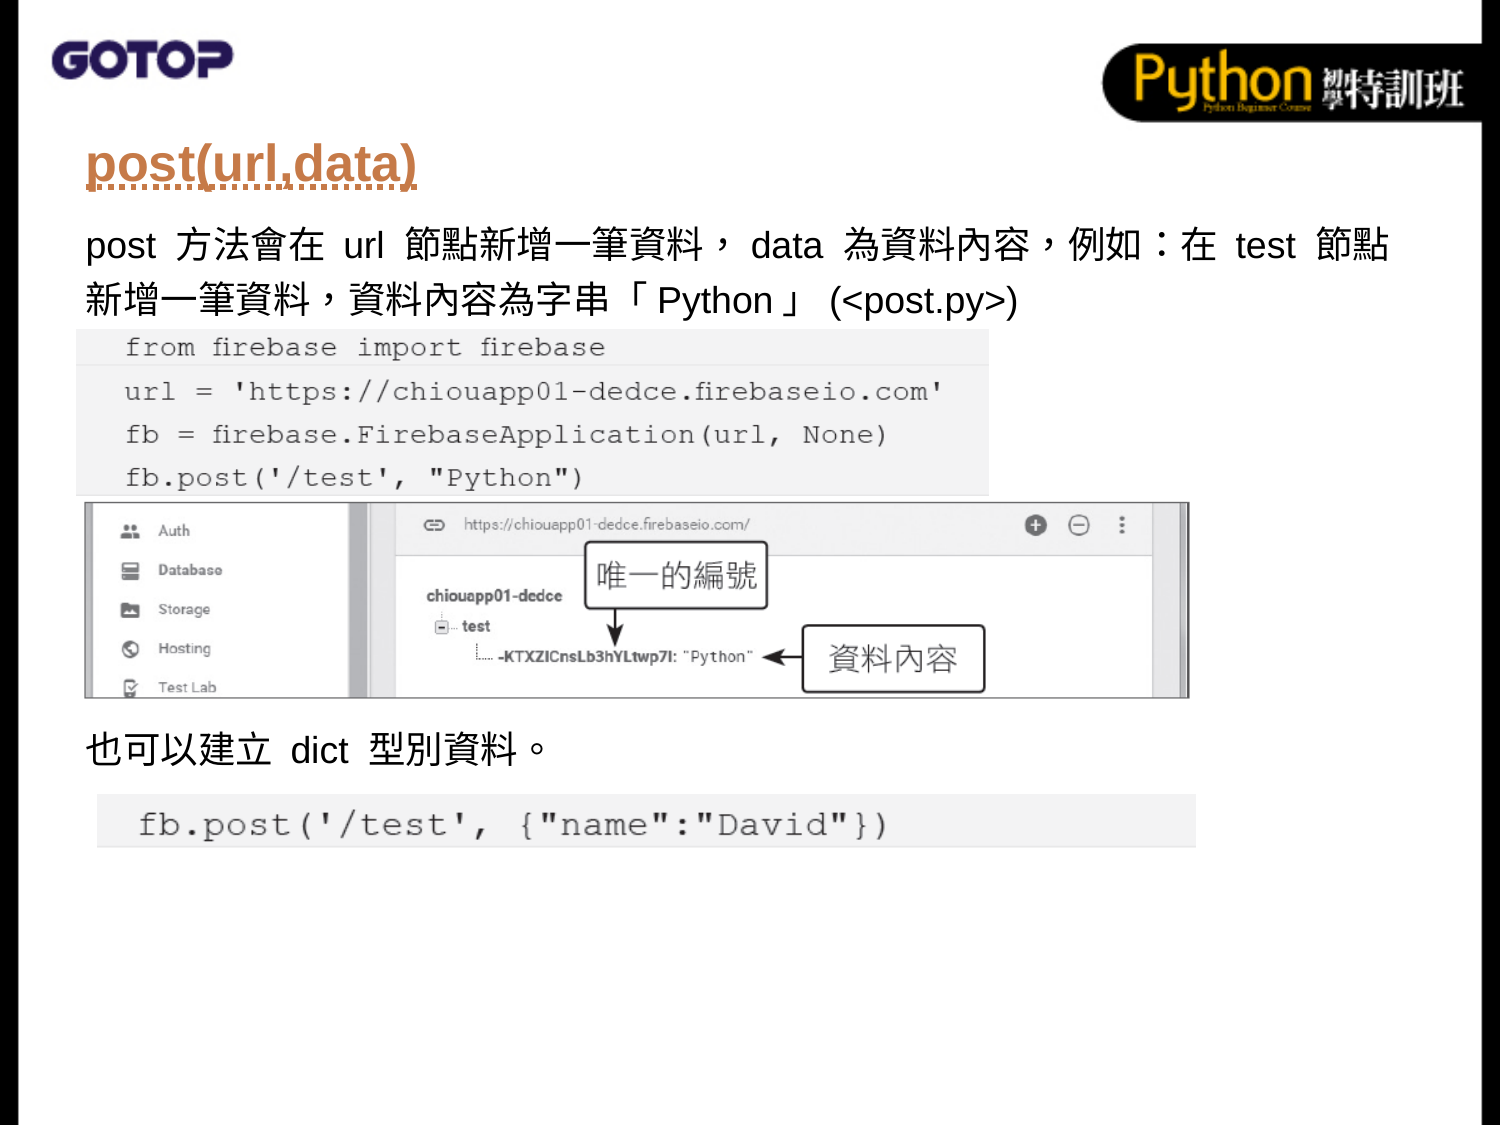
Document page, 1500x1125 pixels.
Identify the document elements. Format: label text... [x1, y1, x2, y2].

picture [0, 0, 1500, 1125]
list post(url,data) post 方法會在 url 節點新增一筆資料，data 為資料內容，例如：在 test 節點新增一筆資料，資料內容為字串「Python」(<post.py>) 也可以建立 dict 型別資料。 [70, 121, 1430, 1067]
